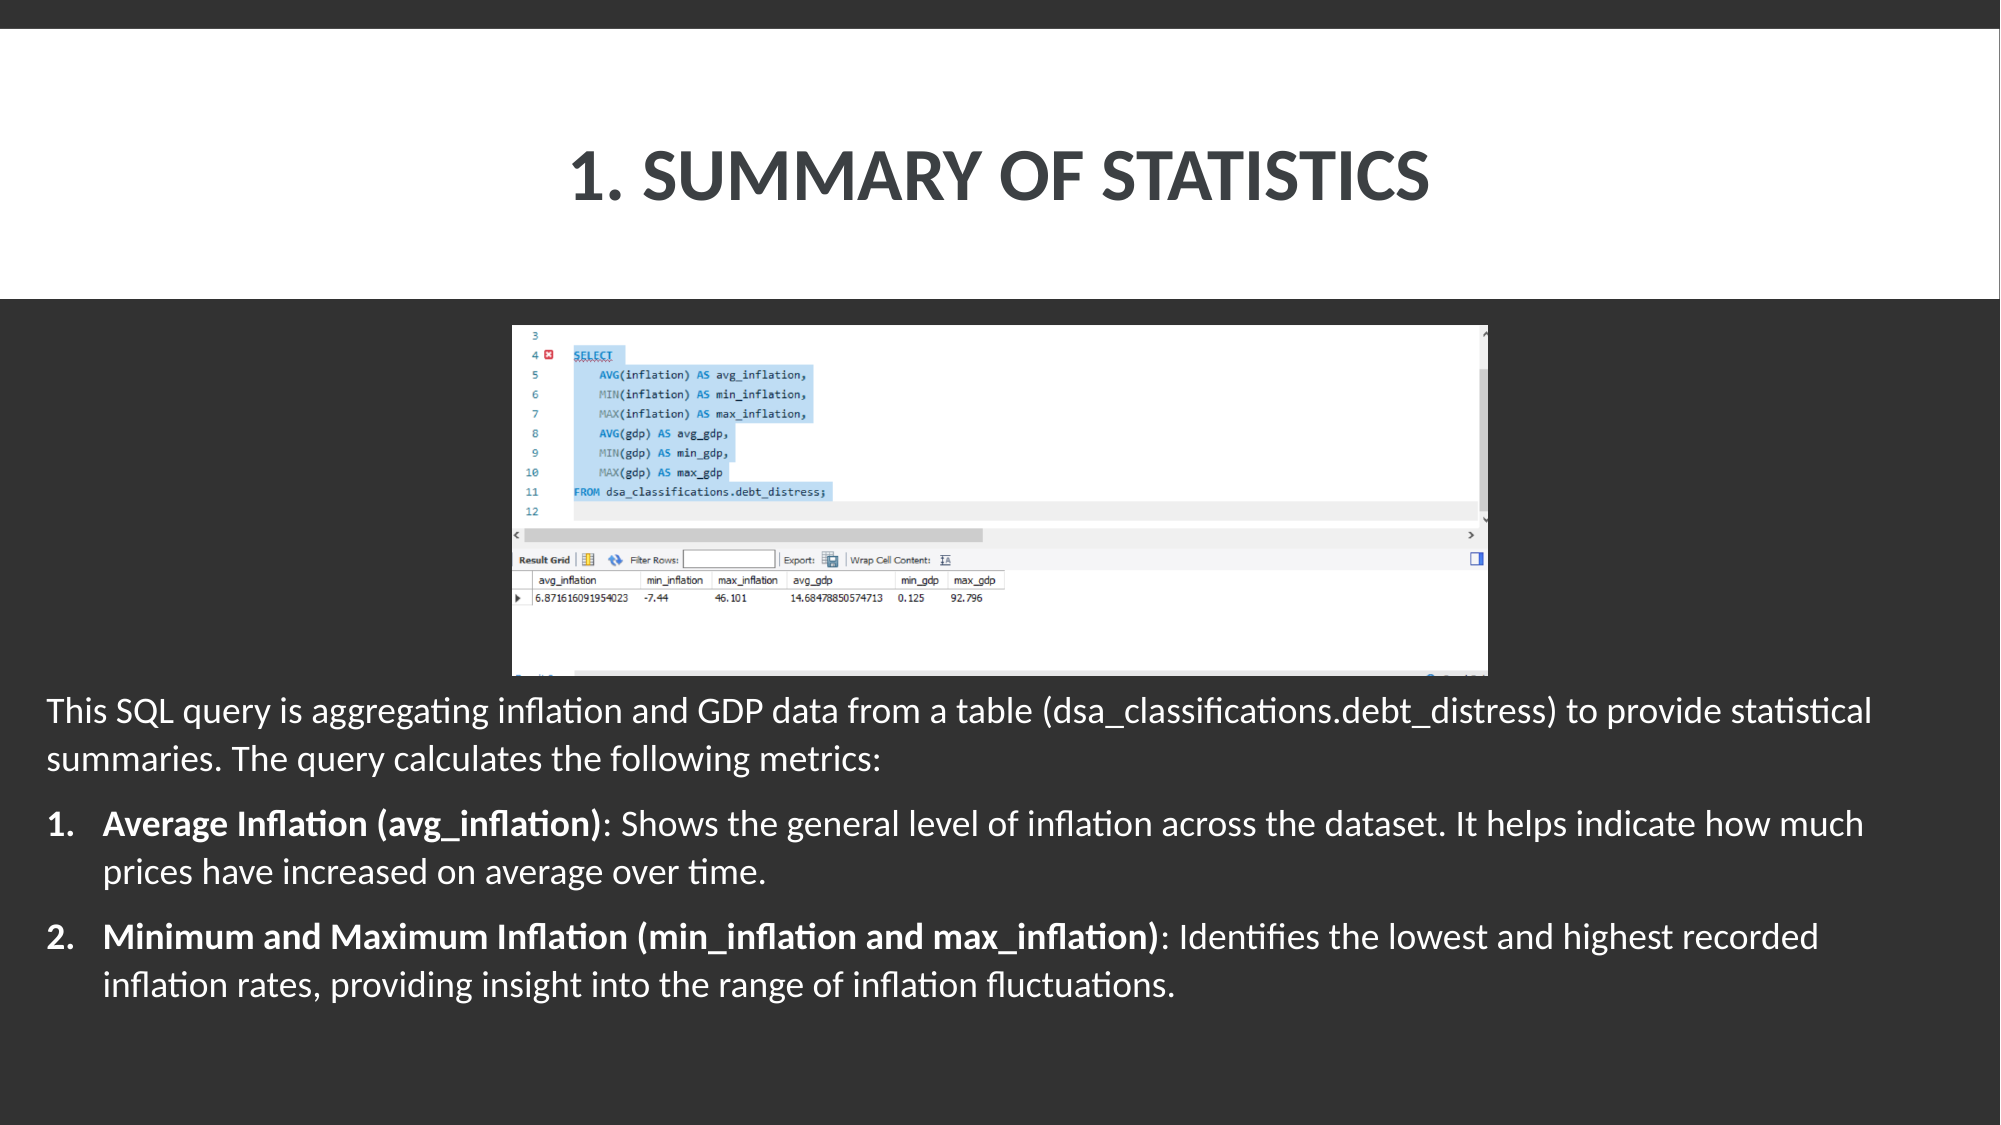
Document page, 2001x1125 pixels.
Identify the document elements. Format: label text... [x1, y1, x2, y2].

list This SQL query is aggregating inflation and GDP data from a table (dsa_classifications.debt_distress) to provide statistical summaries. The query calculates the following metrics: Average Inflation (avg_inflation): Shows the general level of inflation across the dataset. It helps indicate how much prices have increased on average over time. Minimum and Maximum Inflation (min_inflation and max_inflation): Identifies the lowest and highest recorded inflation rates, providing insight into the range of inflation fluctuations. [31, 675, 1933, 1125]
title 1. SUMMARY OF STATISTICS [197, 46, 1803, 295]
picture [511, 325, 1488, 676]
